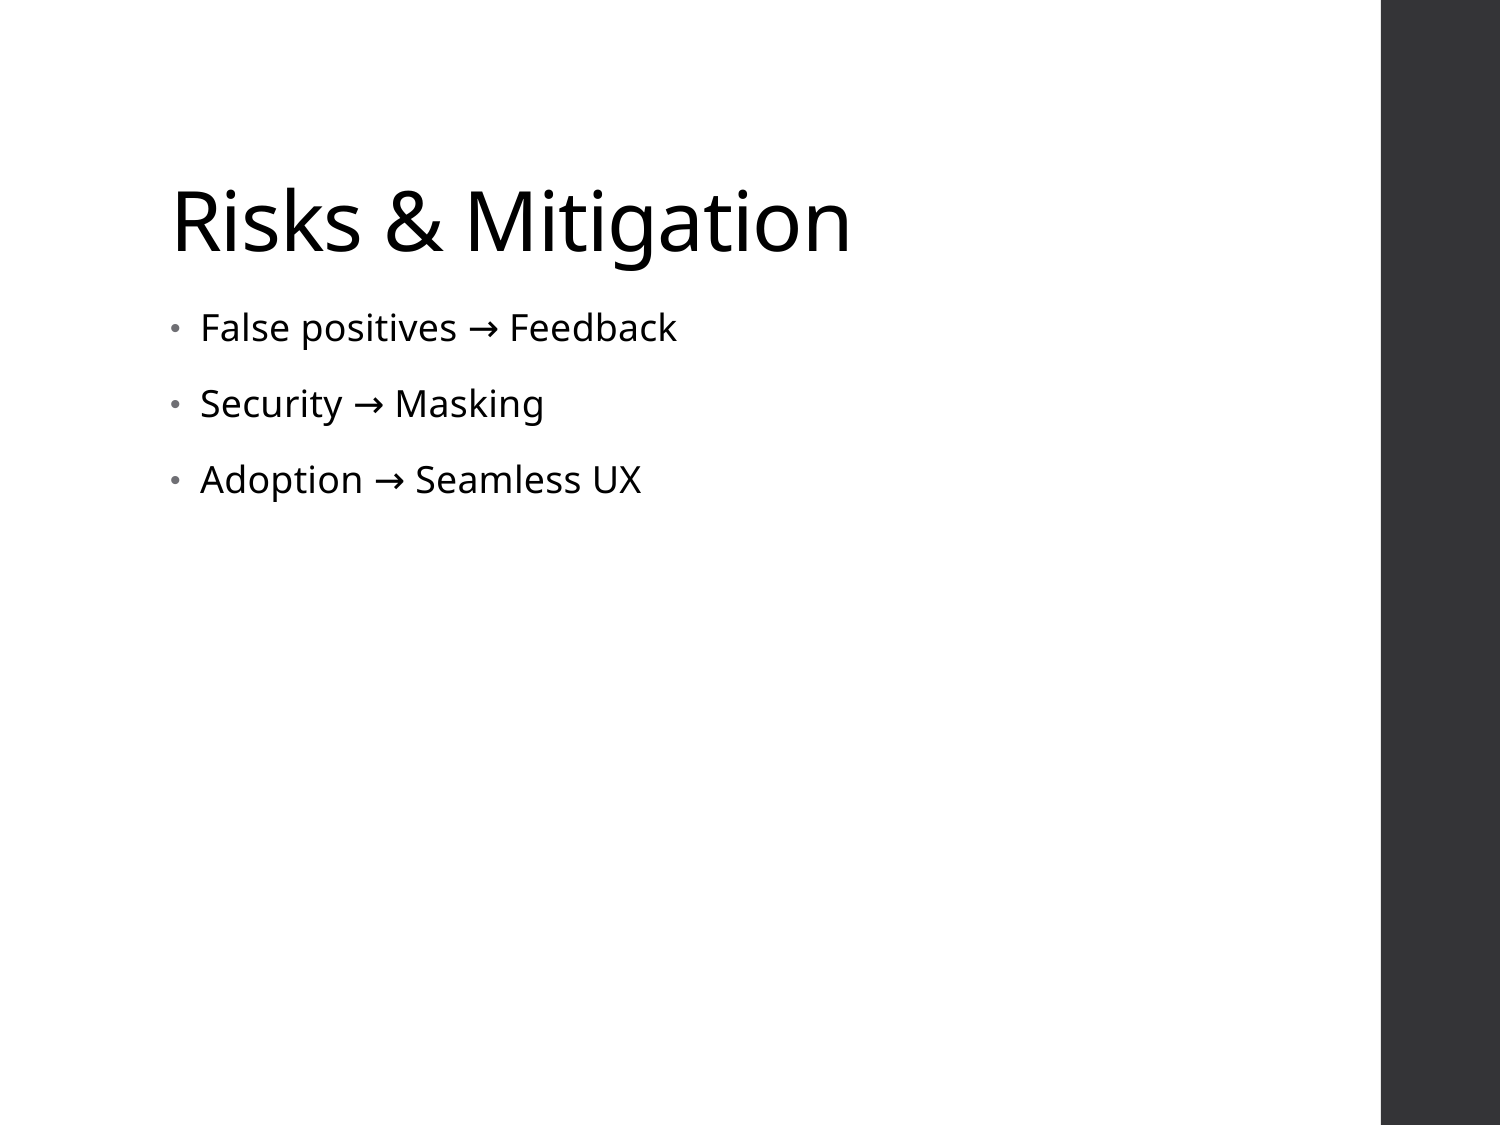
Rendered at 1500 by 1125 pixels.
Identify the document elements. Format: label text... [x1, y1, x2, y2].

title Risks & Mitigation [155, 60, 1348, 278]
list False positives → Feedback Security → Masking Adoption → Seamless UX [155, 299, 1213, 1014]
